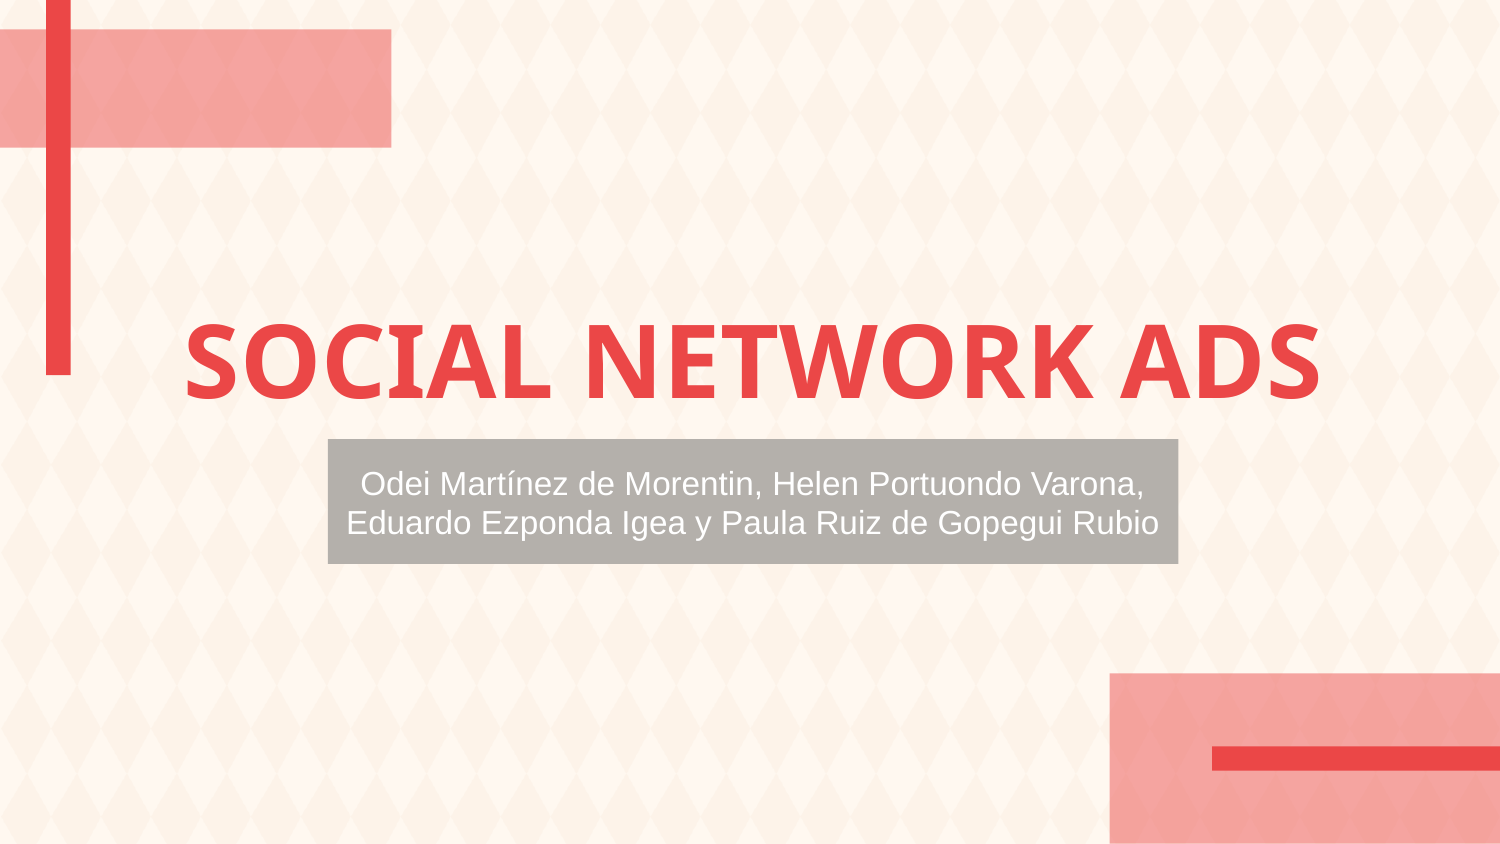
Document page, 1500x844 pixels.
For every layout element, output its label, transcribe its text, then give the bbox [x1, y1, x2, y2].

subtitle Odei Martínez de Morentin, Helen Portuondo Varona, Eduardo Ezponda Igea y Paula Ruiz de Gopegui Rubio [327, 439, 1179, 564]
title SOCIAL NETWORK ADS [120, 235, 1387, 481]
